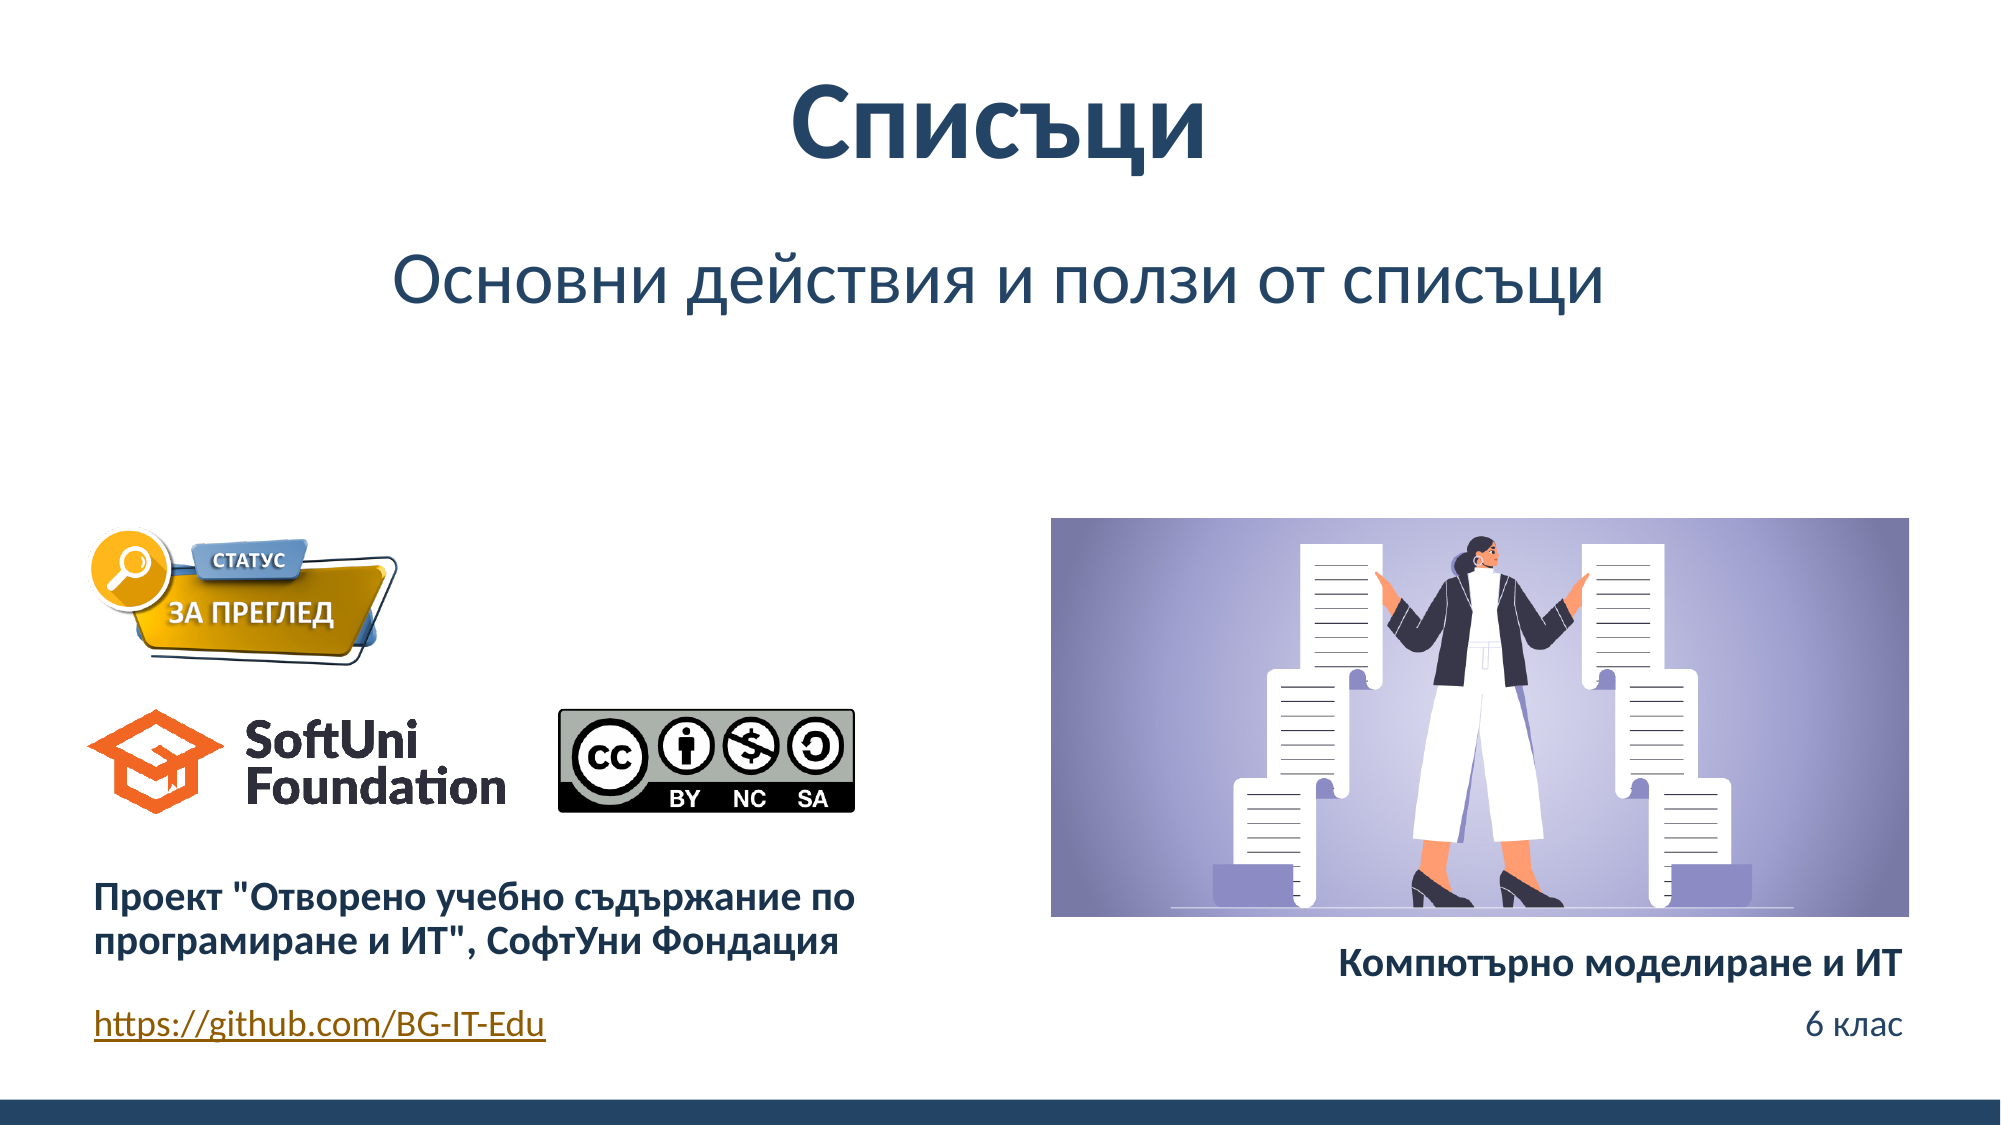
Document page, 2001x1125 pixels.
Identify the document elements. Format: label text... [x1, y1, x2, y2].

picture [558, 708, 855, 813]
list Проект "Отворено учебно съдържание по програмиране и ИТ", СофтУни Фондация [87, 861, 868, 981]
list Компютърно моделиране и ИТ [1048, 934, 1910, 997]
picture [1047, 517, 1910, 917]
list 6 клас [1048, 998, 1910, 1055]
subtitle Основни действия и ползи от списъци [91, 237, 1910, 389]
picture [87, 709, 505, 814]
picture [85, 525, 399, 666]
title Списъци [123, 52, 1877, 209]
list https://github.com/BG-IT-Edu [87, 998, 868, 1055]
